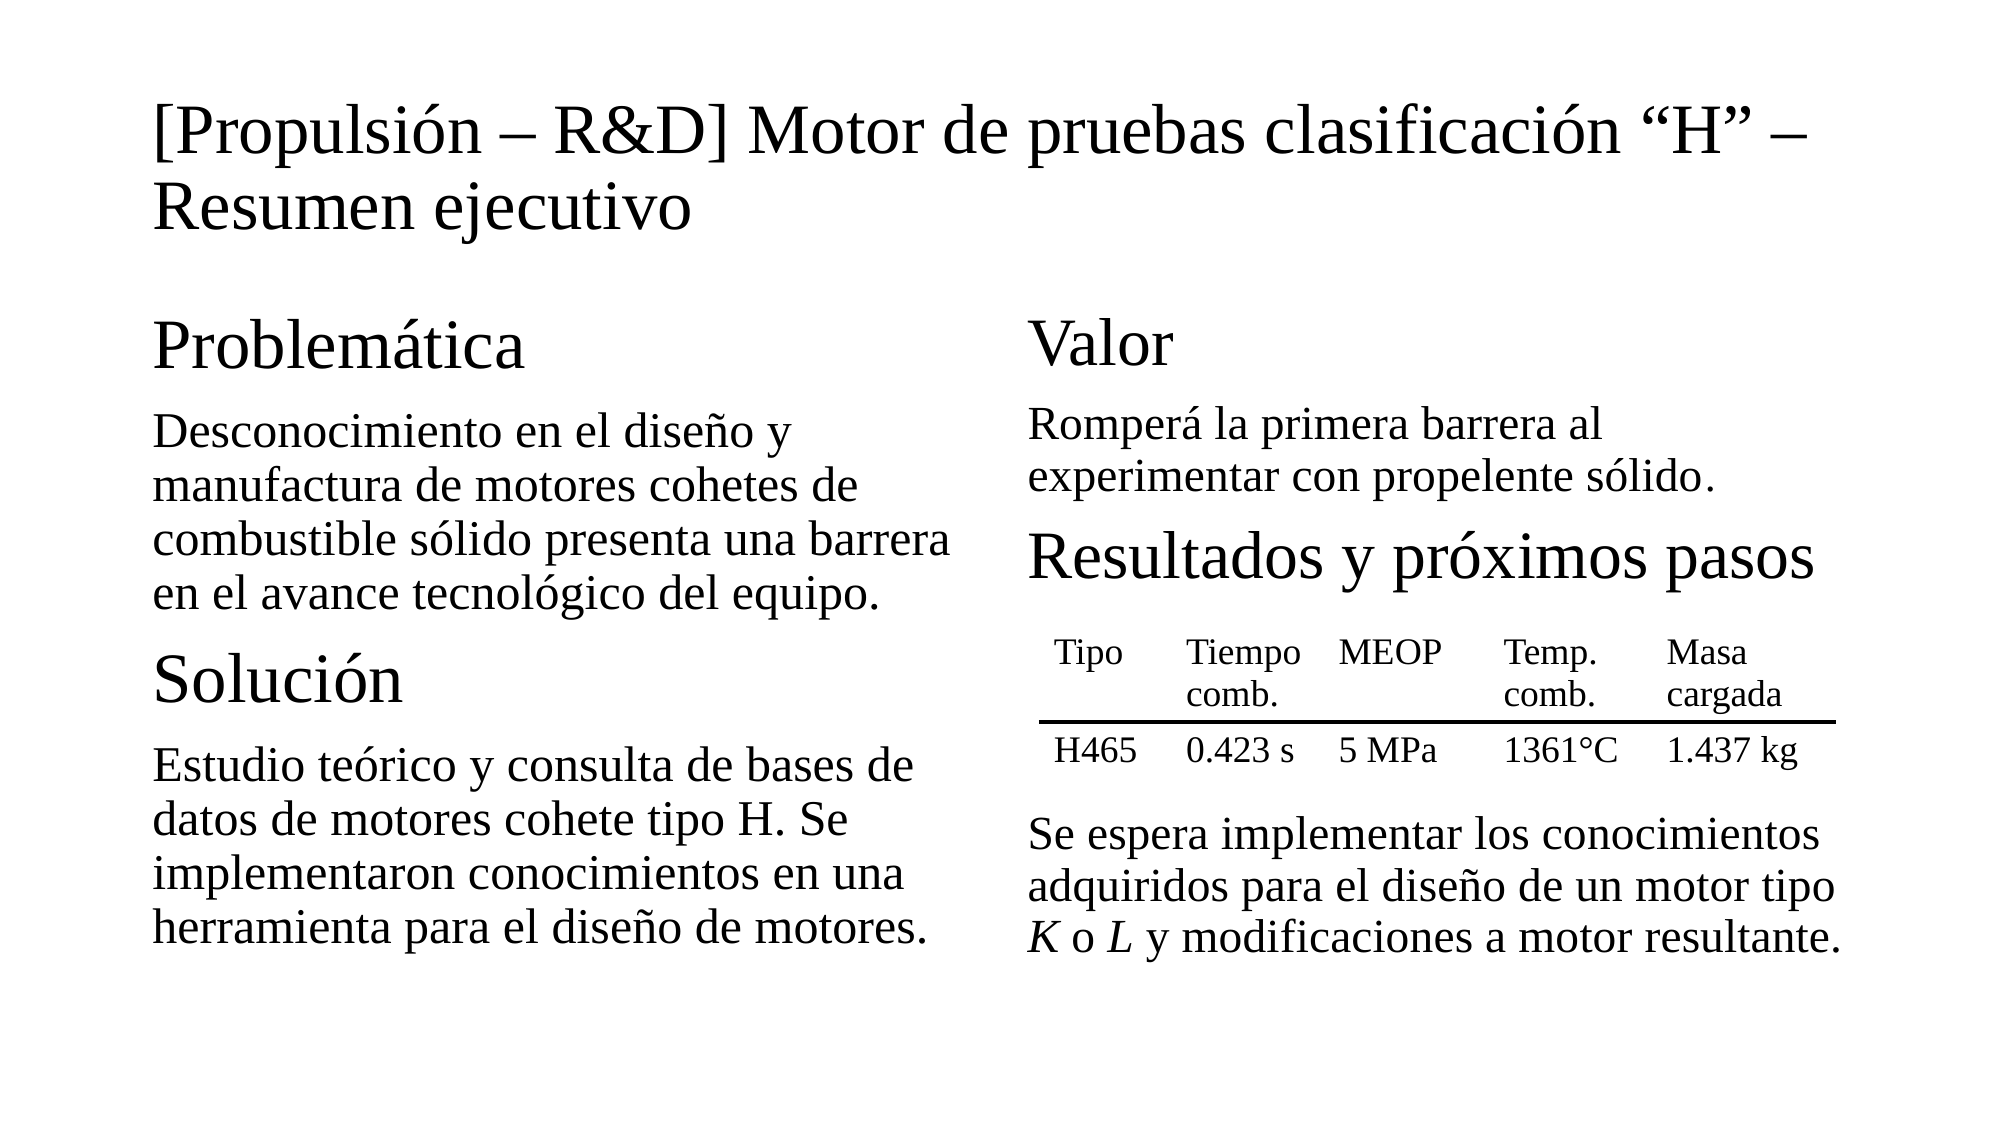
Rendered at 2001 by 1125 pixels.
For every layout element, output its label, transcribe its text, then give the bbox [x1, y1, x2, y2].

list Problemática Desconocimiento en el diseño y manufactura de motores cohetes de combustible sólido presenta una barrera en el avance tecnológico del equipo. Solución Estudio teórico y consulta de bases de datos de motores cohete tipo H. Se implementaron conocimientos en una herramienta para el diseño de motores. [137, 299, 988, 1014]
table_header Temp. comb. [1489, 624, 1652, 720]
table_cell 1.437 kg [1652, 724, 1836, 801]
table_cell 0.423 s [1171, 724, 1324, 801]
table_cell H465 [1039, 724, 1171, 801]
table_header Tiempo comb. [1171, 624, 1324, 720]
table_cell 5 MPa [1324, 724, 1489, 801]
table_header Masa cargada [1652, 624, 1836, 720]
table_header Tipo [1039, 624, 1171, 720]
table_cell 1361°C [1489, 724, 1652, 801]
title [Propulsión – R&D] Motor de pruebas clasificación “H” – Resumen ejecutivo [137, 59, 1863, 278]
table_header MEOP [1324, 624, 1489, 720]
list Valor Romperá la primera barrera al experimentar con propelente sólido. Resultados y próximos pasos Se espera implementar los conocimientos adquiridos para el diseño de un motor tipo K o L y modificaciones a motor resultante. [1012, 299, 1863, 1014]
